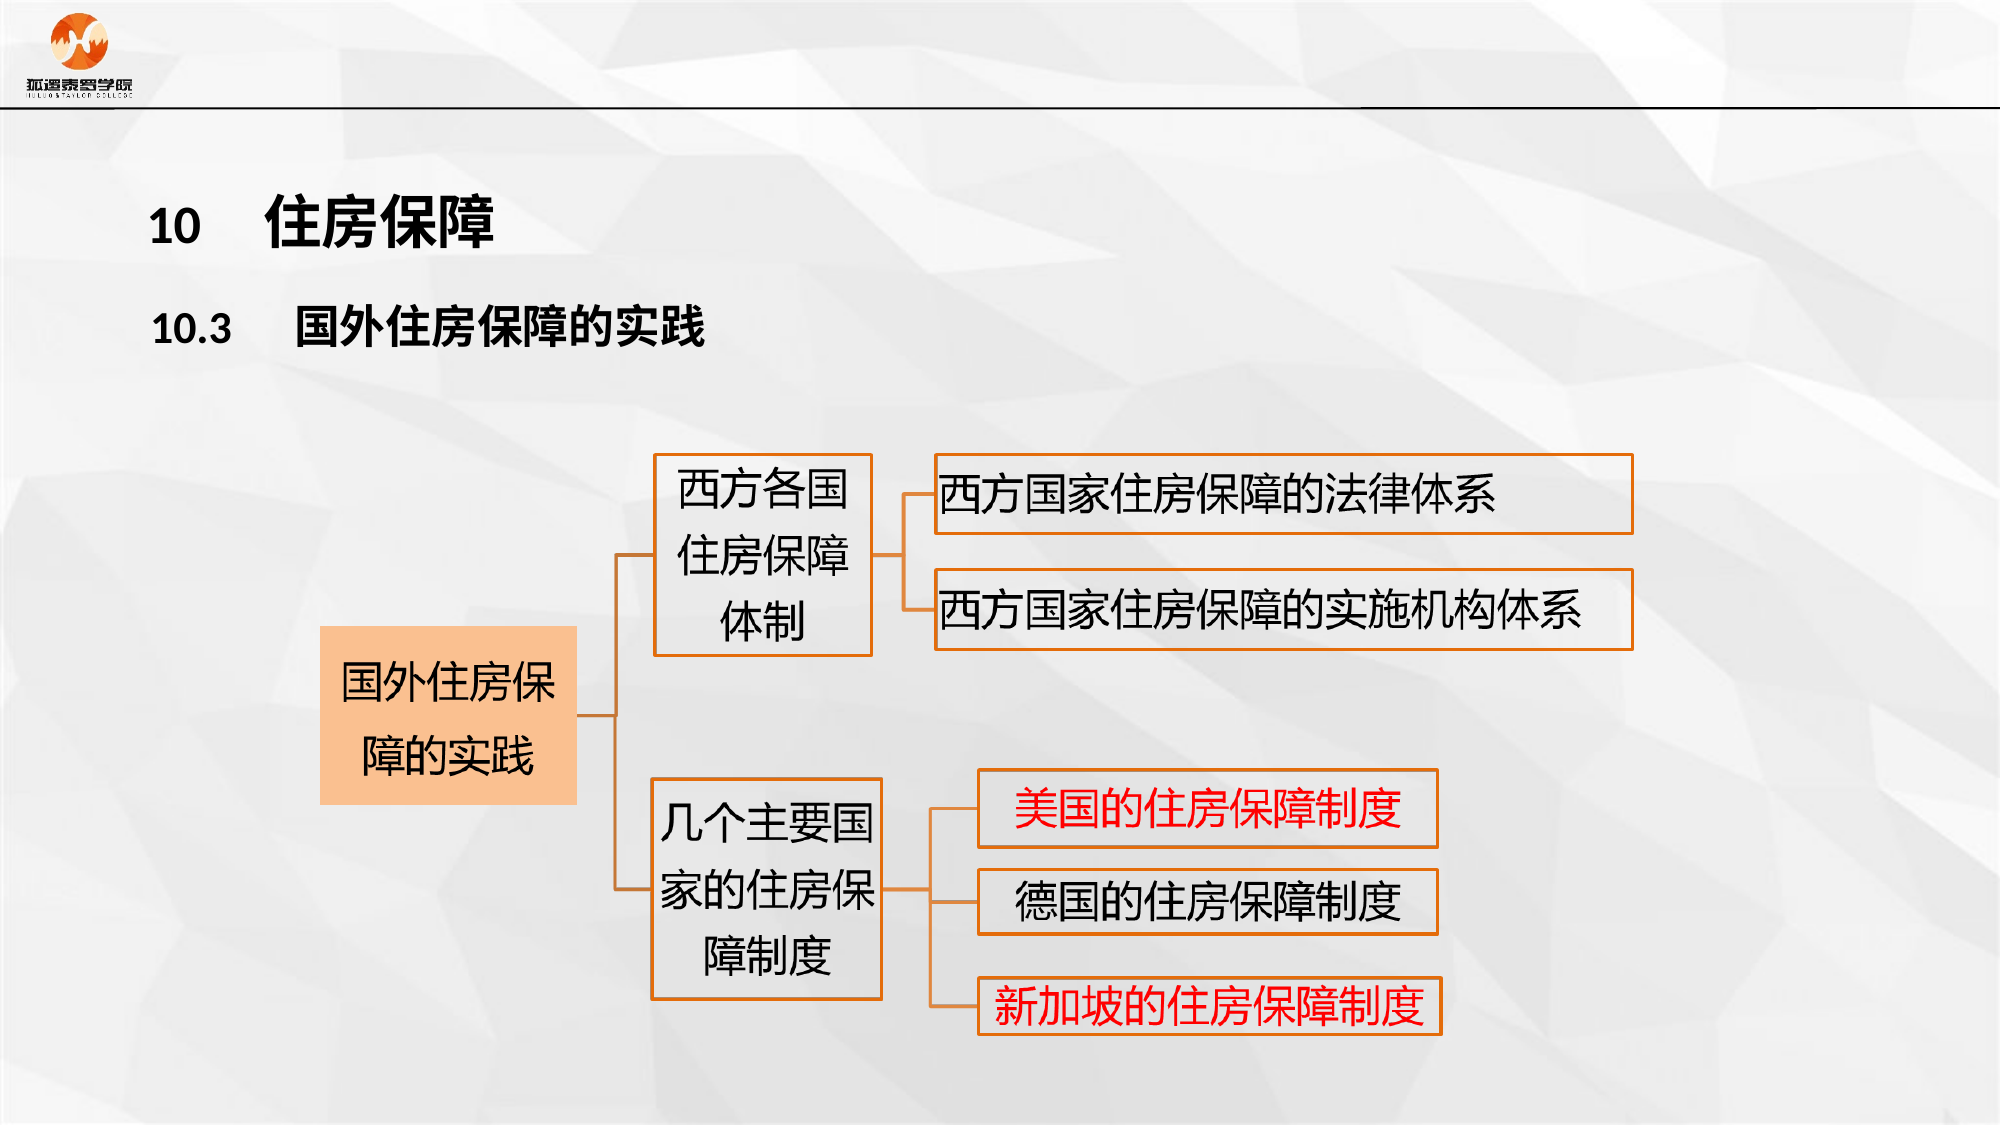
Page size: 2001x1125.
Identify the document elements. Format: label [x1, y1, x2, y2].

picture [4, 0, 154, 111]
text_box [70, 177, 755, 361]
picture [303, 344, 2000, 1109]
